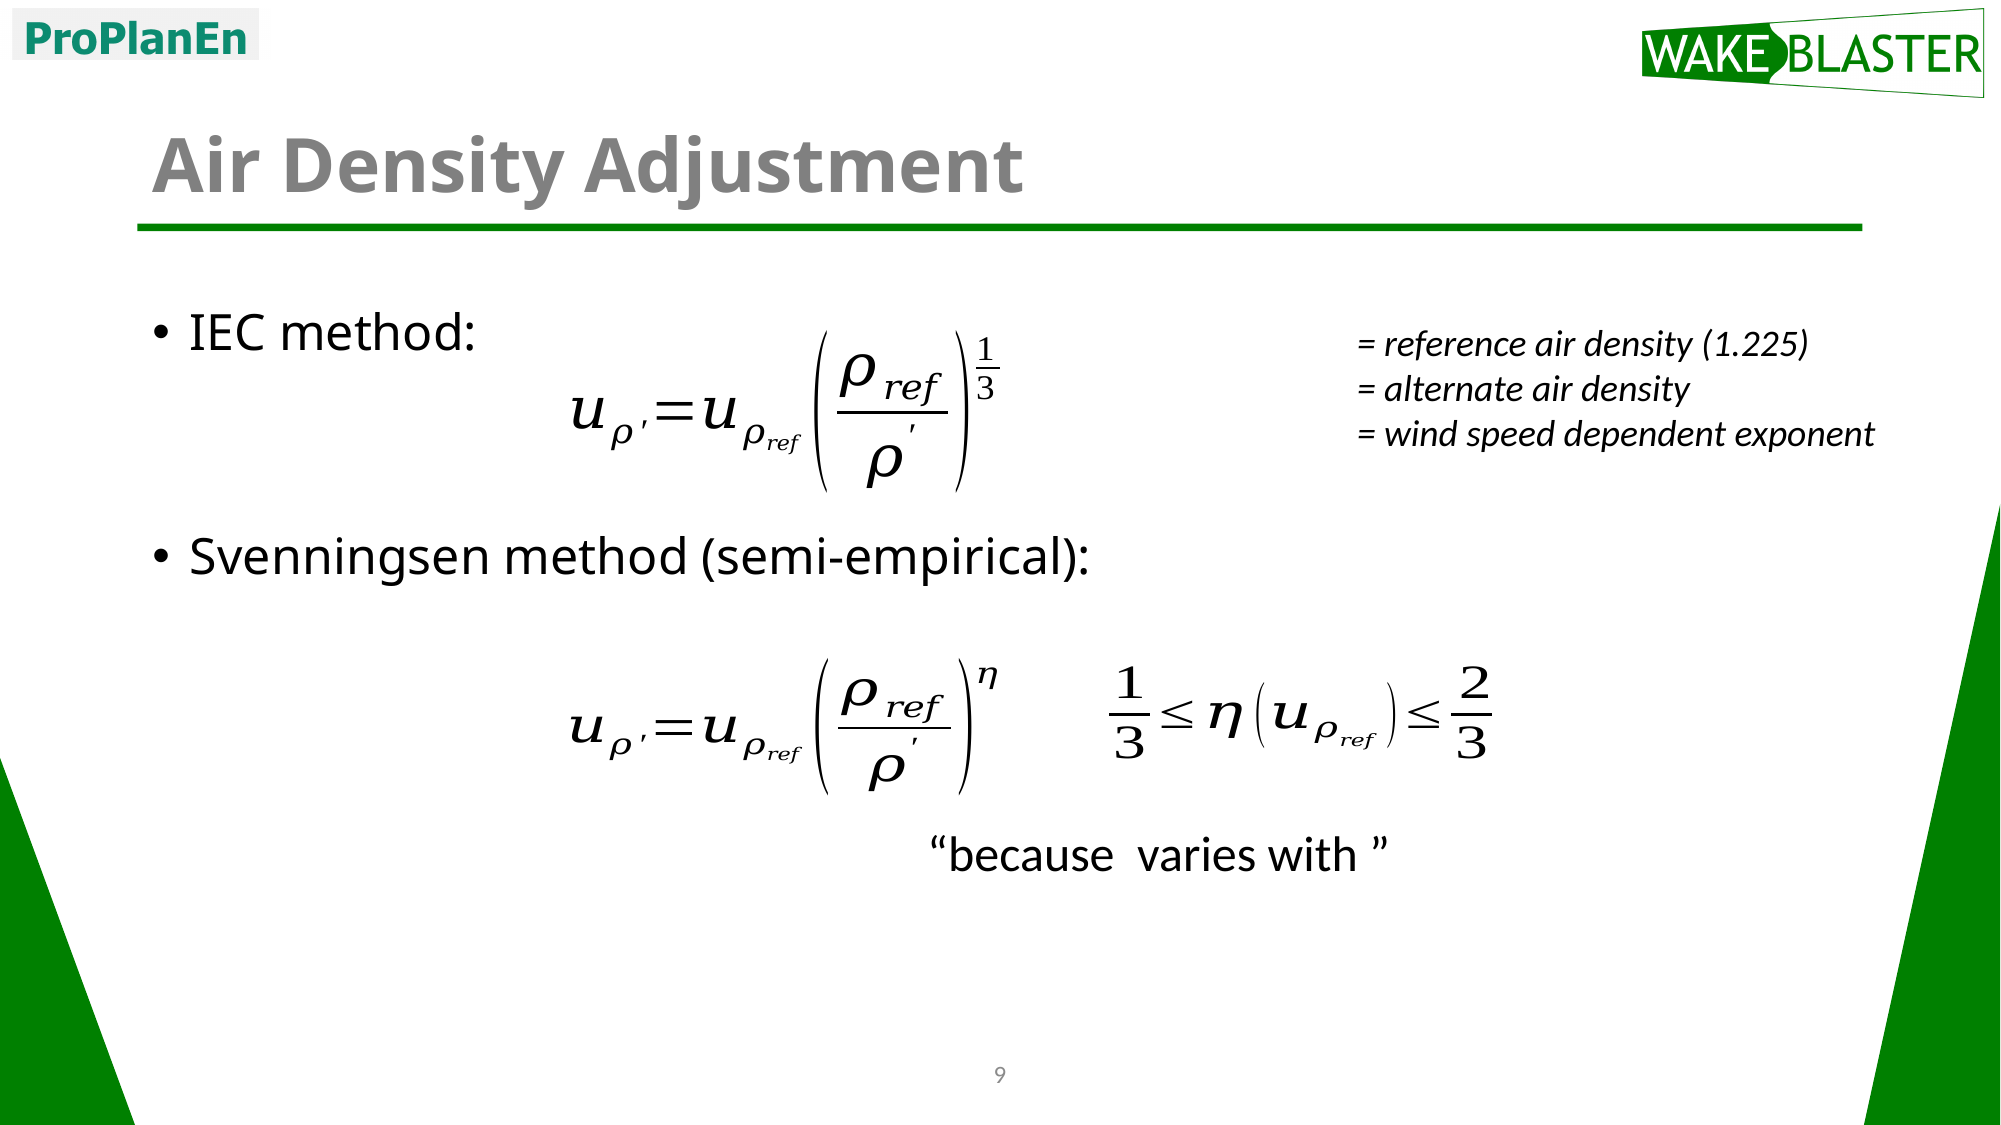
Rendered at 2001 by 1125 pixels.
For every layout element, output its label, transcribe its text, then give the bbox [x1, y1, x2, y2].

slide_number 9 [774, 1043, 1225, 1104]
picture [1641, 8, 1985, 98]
picture [0, 8, 271, 60]
list IEC method: Svenningsen method (semi-empirical): [137, 299, 1863, 817]
title Air Density Adjustment [137, 59, 1863, 278]
